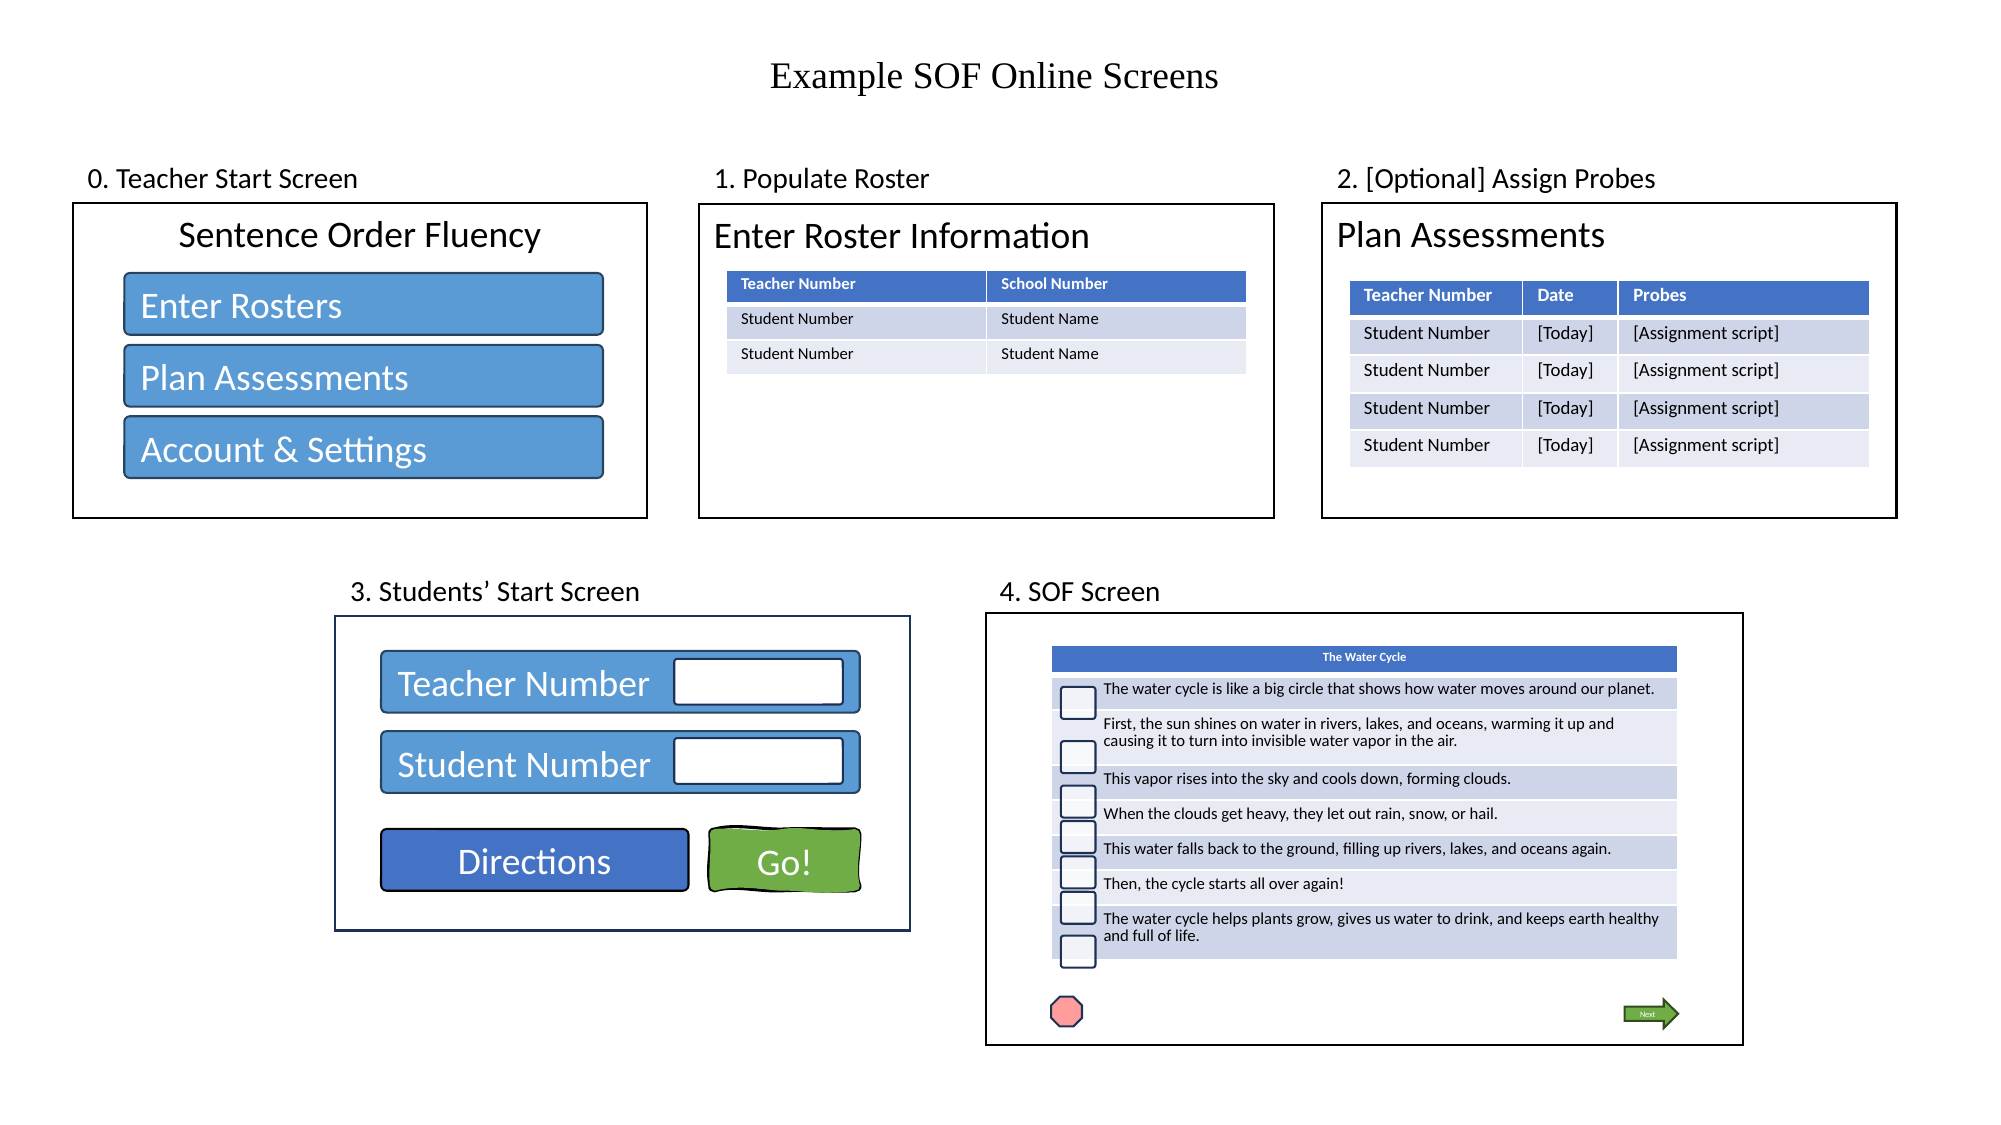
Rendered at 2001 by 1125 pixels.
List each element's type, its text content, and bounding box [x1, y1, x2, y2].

table_cell [Assignment script] [1619, 320, 1869, 354]
text_box [1050, 995, 1084, 1028]
table_header Teacher Number [1350, 281, 1522, 315]
table_cell [Today] [1523, 431, 1617, 467]
table_cell When the clouds get heavy, they let out rain, snow, or hail. [1088, 801, 1677, 834]
text_box Plan Assessments [123, 343, 605, 408]
text_box [1059, 890, 1097, 925]
text_box Account & Settings [123, 415, 605, 480]
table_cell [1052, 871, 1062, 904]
table_header The Water Cycle [1052, 646, 1677, 672]
text_box [985, 612, 1744, 1046]
table_cell Student Number [727, 341, 986, 374]
table_header Probes [1619, 281, 1869, 315]
text_box 3. Students’ Start Screen [335, 565, 910, 615]
table_cell Student Number [1350, 394, 1522, 429]
table_header Date [1523, 281, 1617, 315]
table_cell The water cycle is like a big circle that shows how water moves around our planet. [1052, 678, 1677, 709]
table_cell Then, the cycle starts all over again! [1094, 871, 1677, 904]
table_cell This water falls back to the ground, filling up rivers, lakes, and oceans again. [1093, 836, 1677, 869]
text_box Enter Roster Information [698, 203, 1275, 519]
text_box Next [1623, 997, 1680, 1031]
table_cell [Today] [1523, 356, 1617, 392]
text_box Plan Assessments [1321, 202, 1898, 519]
text_box [1059, 934, 1097, 969]
text_box Example SOF Online Screens [92, 43, 1897, 104]
table_header School Number [987, 271, 1246, 302]
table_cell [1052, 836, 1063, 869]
text_box [1059, 855, 1097, 890]
table_header Teacher Number [727, 271, 986, 302]
table_cell Student Number [1350, 356, 1522, 392]
text_box 2. [Optional] Assign Probes [1322, 151, 1897, 202]
text_box Enter Rosters [123, 271, 605, 336]
table_cell Student Name [987, 341, 1246, 374]
table_cell First, the sun shines on water in rivers, lakes, and oceans, warming it up and causing it to turn into invisible water vapor in the air. [1052, 711, 1677, 764]
table_cell Student Number [1350, 431, 1522, 467]
table_cell [Assignment script] [1619, 431, 1869, 467]
table_cell [Assignment script] [1619, 394, 1869, 429]
text_box [1059, 784, 1097, 819]
table_cell Student Number [727, 307, 986, 339]
table_cell This vapor rises into the sky and cools down, forming clouds. [1052, 766, 1677, 799]
table_cell [Today] [1523, 320, 1617, 354]
table_cell Student Name [987, 307, 1246, 339]
table_cell Student Number [1350, 320, 1522, 354]
text_box [1059, 685, 1097, 720]
text_box 4. SOF Screen [984, 565, 1560, 615]
text_box [1059, 740, 1097, 775]
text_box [335, 615, 910, 931]
table_cell [Today] [1523, 394, 1617, 429]
text_box 0. Teacher Start Screen [72, 151, 382, 202]
text_box Sentence Order Fluency [72, 202, 648, 519]
table_cell The water cycle helps plants grow, gives us water to drink, and keeps earth healthy and full of life. [1052, 906, 1677, 959]
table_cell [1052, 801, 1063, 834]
text_box [1059, 819, 1097, 855]
text_box 1. Populate Roster [699, 152, 949, 203]
table_cell [Assignment script] [1619, 356, 1869, 392]
